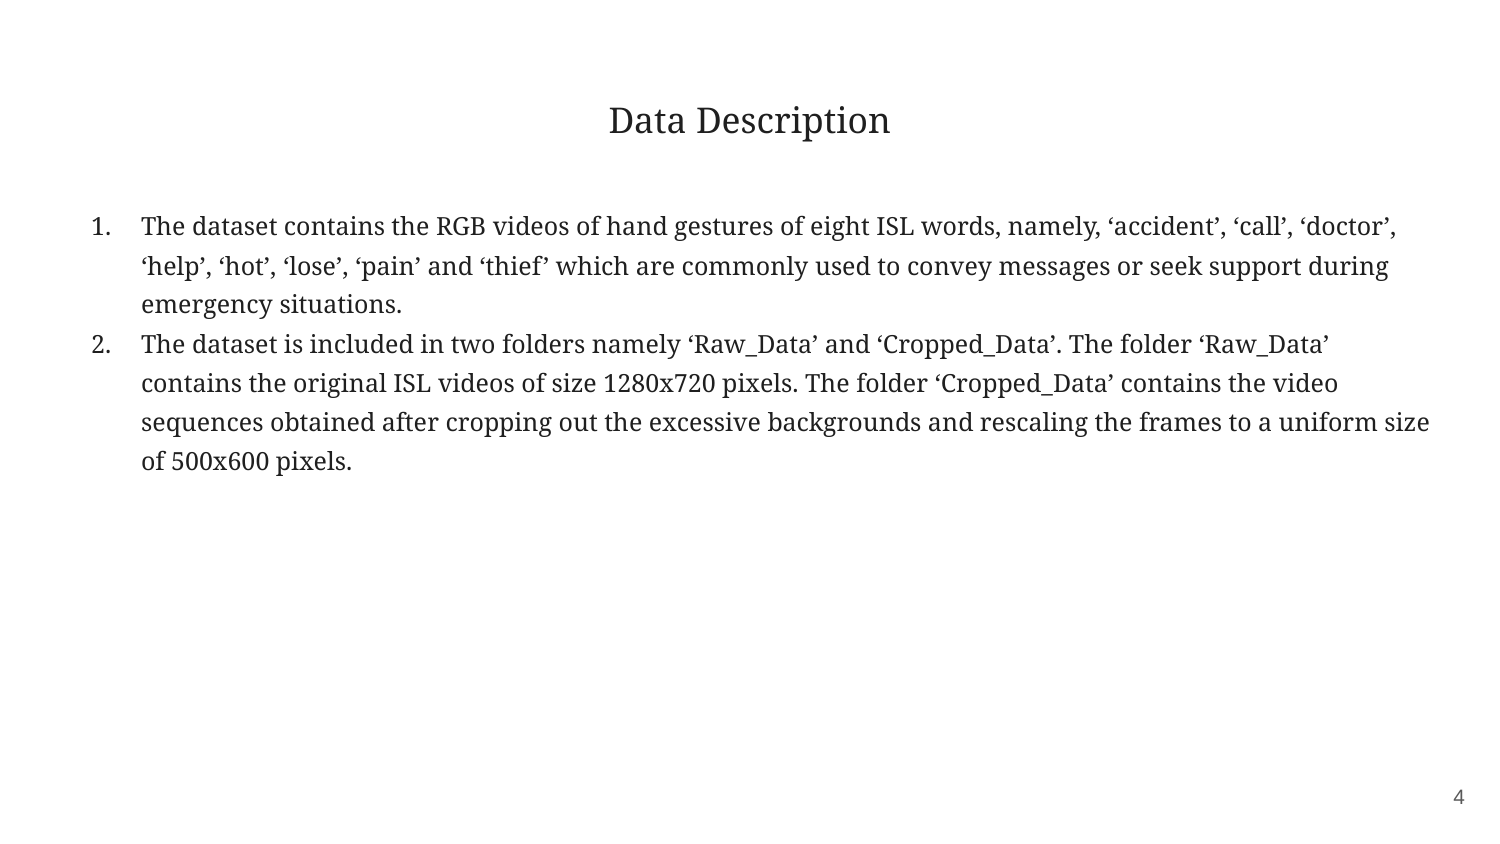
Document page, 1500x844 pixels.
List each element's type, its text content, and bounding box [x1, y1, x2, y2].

title Data Description [51, 72, 1449, 167]
slide_number ‹#› [1389, 764, 1480, 830]
list The dataset contains the RGB videos of hand gestures of eight ISL words, namely, ‘accident’, ‘call’, ‘doctor’, ‘help’, ‘hot’, ‘lose’, ‘pain’ and ‘thief’ which are commonly used to convey messages or seek support during emergency situations. The dataset is included in two folders namely ‘Raw_Data’ and ‘Cropped_Data’. The folder ‘Raw_Data’ contains the original ISL videos of size 1280x720 pixels. The folder ‘Cropped_Data’ contains the video sequences obtained after cropping out the excessive backgrounds and rescaling the frames to a uniform size of 500x600 pixels. [51, 189, 1449, 750]
